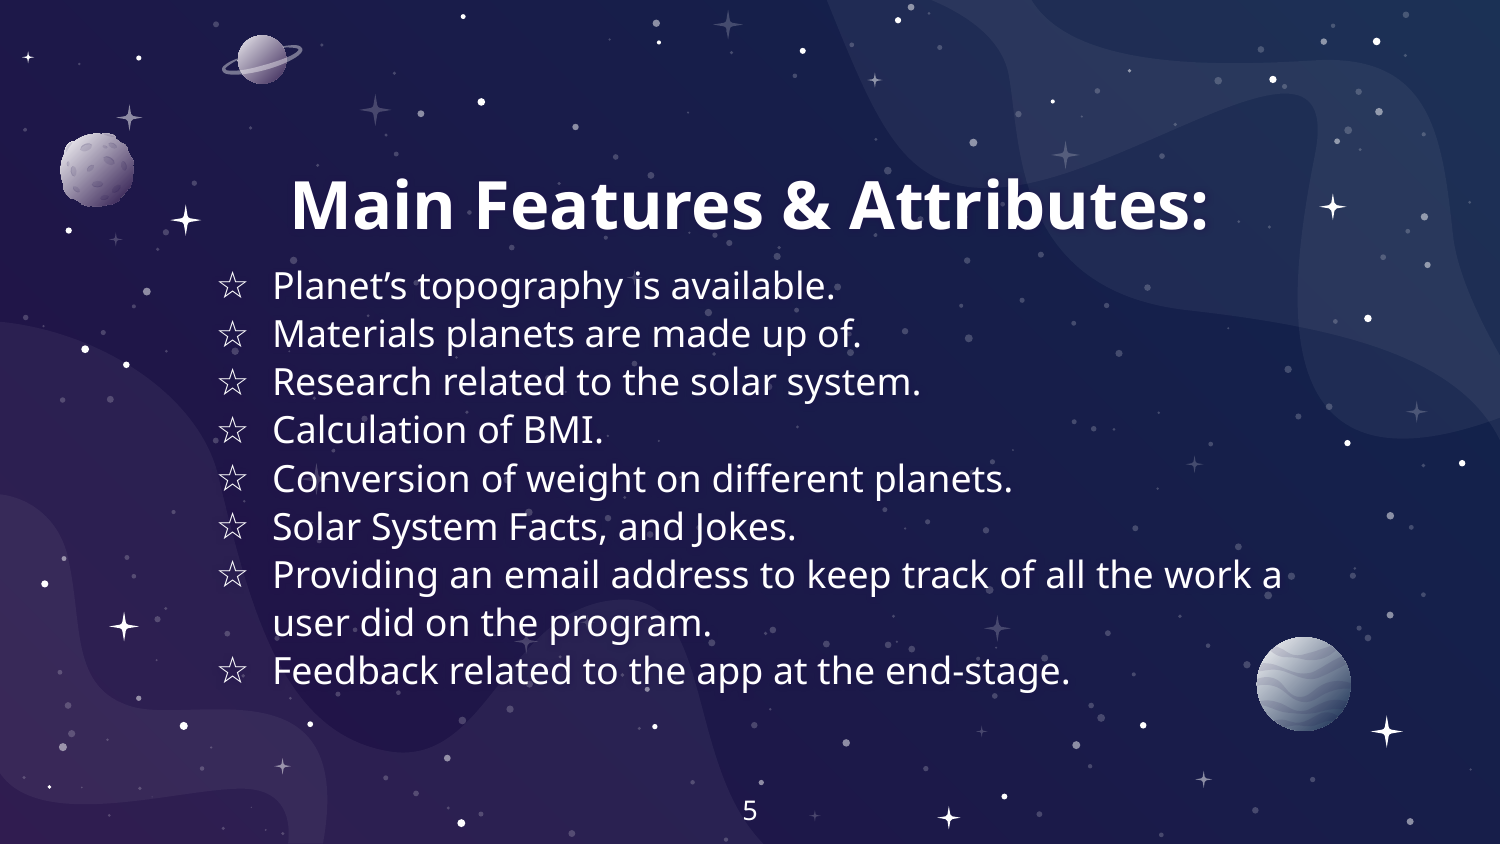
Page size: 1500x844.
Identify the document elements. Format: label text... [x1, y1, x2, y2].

slide_number 5 [705, 779, 795, 844]
title Main Features & Attributes: [215, 140, 1285, 243]
list Planet’s topography is available. Materials planets are made up of. Research related to the solar system. Calculation of BMI. Conversion of weight on different planets. Solar System Facts, and Jokes. Providing an email address to keep track of all the work a user did on the program. Feedback related to the app at the end-stage. [215, 258, 1285, 701]
